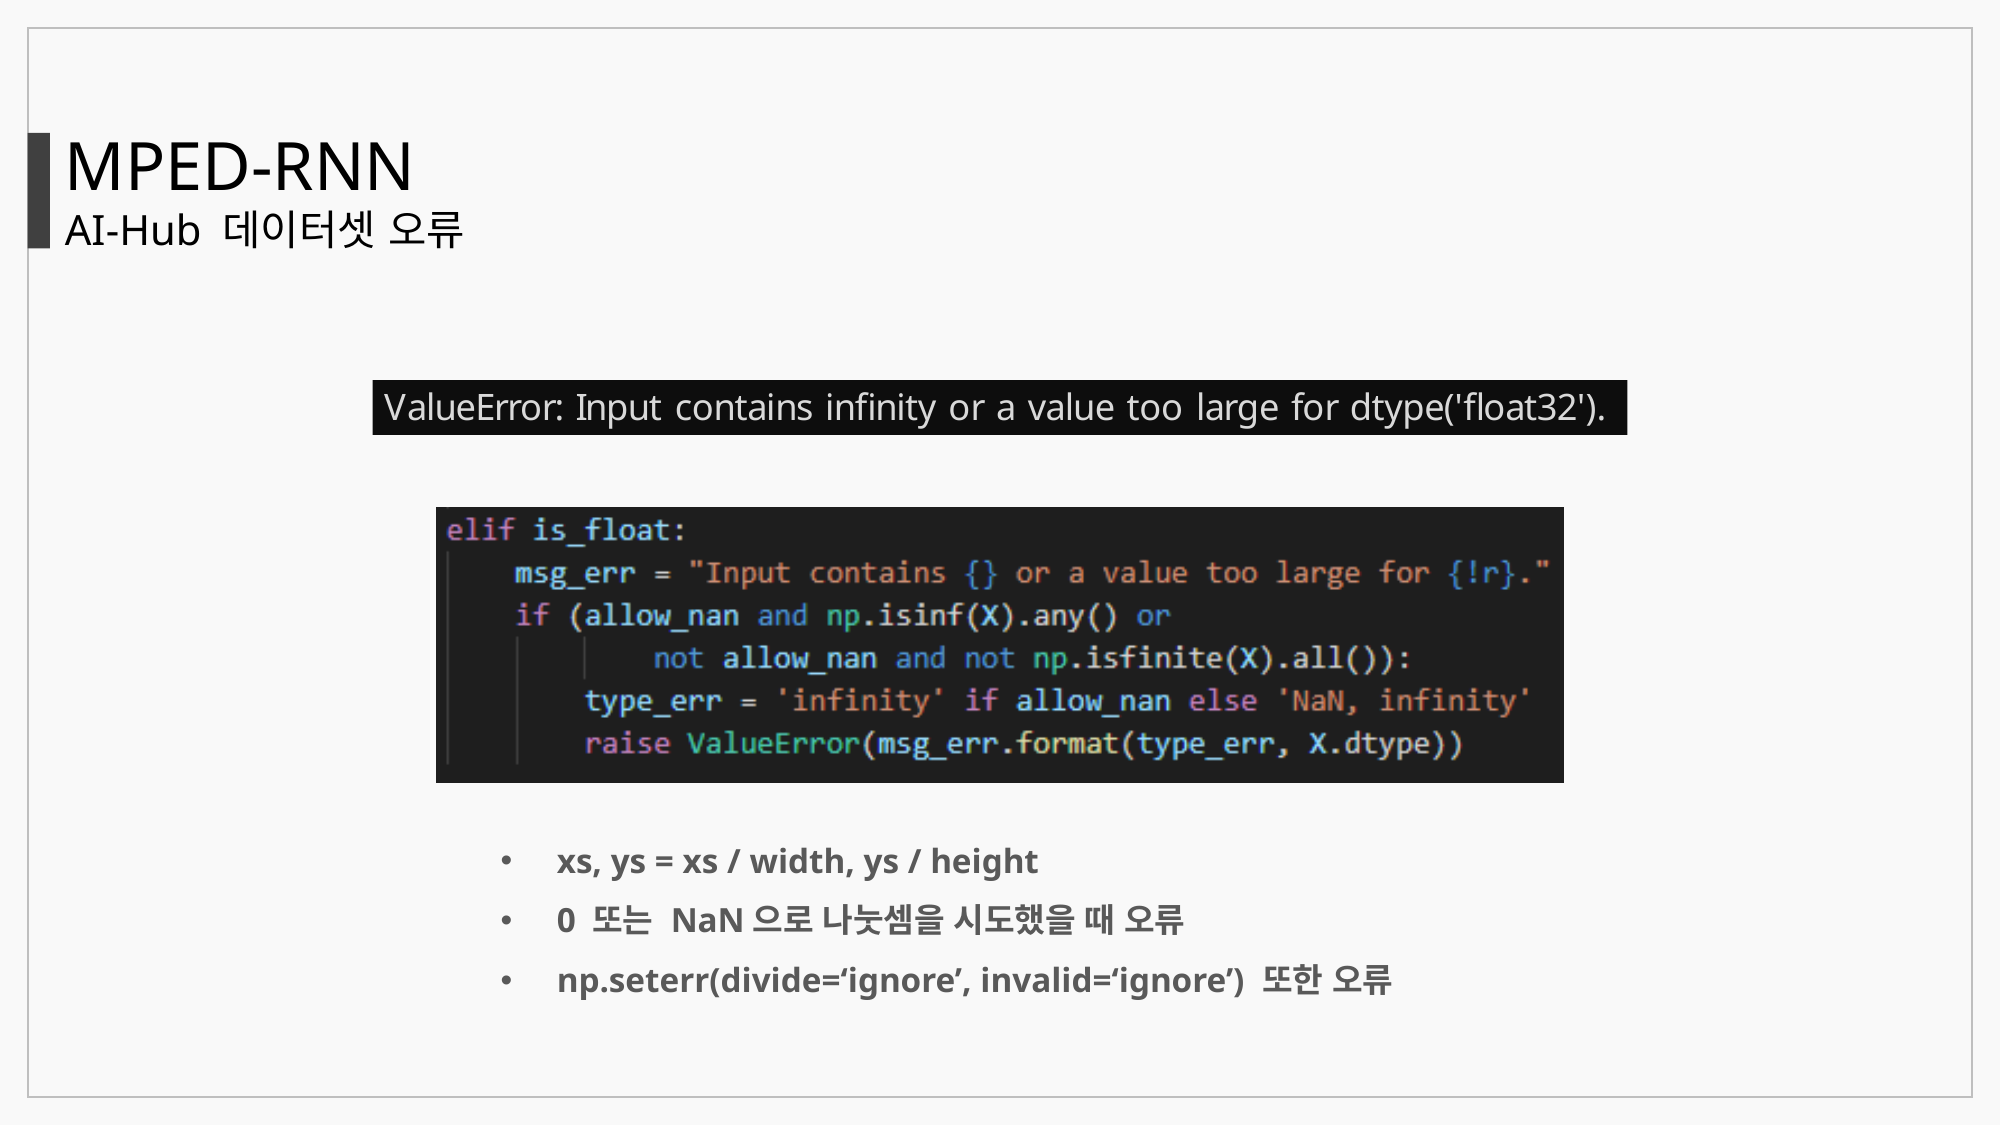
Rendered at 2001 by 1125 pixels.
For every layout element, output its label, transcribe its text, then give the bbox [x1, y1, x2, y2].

text_box MPED-RNN AI-Hub 데이터셋 오류 [49, 116, 847, 262]
picture [436, 507, 1564, 783]
text_box [27, 27, 1973, 1098]
picture [372, 380, 1628, 435]
text_box xs, ys = xs / width, ys / height 0 또는 NaN으로 나눗셈을 시도했을 때 오류 np.seterr(divide=‘ignore’, invalid=‘ignore’) 또한 오류 [485, 812, 1514, 1007]
text_box [27, 132, 49, 249]
